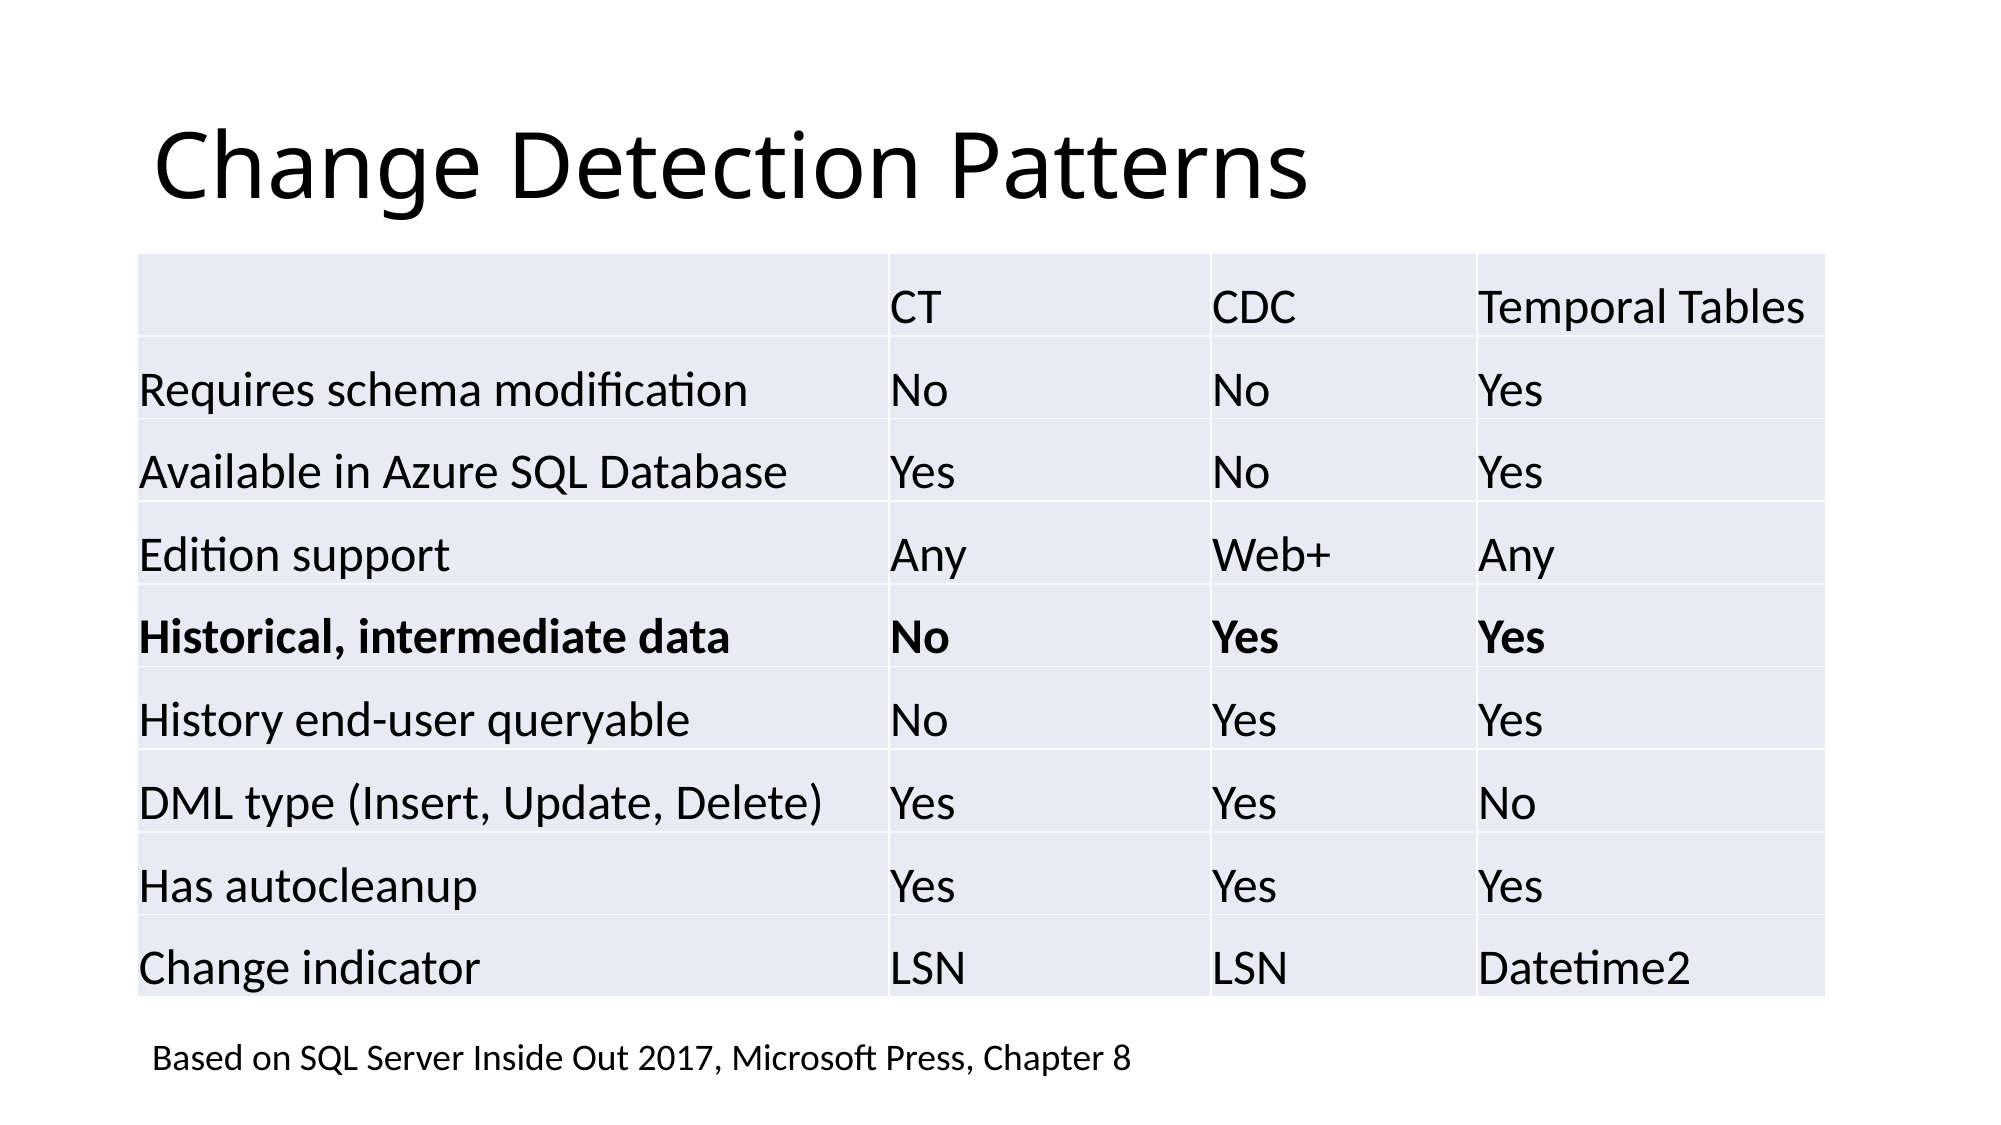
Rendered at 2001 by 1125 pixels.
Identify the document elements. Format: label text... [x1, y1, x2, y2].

table_cell Yes [1212, 833, 1476, 914]
table_cell No [890, 585, 1210, 666]
table_header CDC [1212, 254, 1476, 335]
table_cell History end-user queryable [138, 667, 888, 748]
table_cell Yes [1478, 667, 1825, 748]
table_cell Yes [890, 833, 1210, 914]
table_cell LSN [890, 915, 1210, 996]
table_cell Yes [1478, 585, 1825, 666]
table_header CT [890, 254, 1210, 335]
table_cell Any [1478, 502, 1825, 583]
table_cell Yes [1212, 585, 1476, 666]
text_box Based on SQL Server Inside Out 2017, Microsoft Press, Chapter 8 [137, 1025, 1573, 1086]
table_cell No [1478, 750, 1825, 831]
table_header [138, 254, 888, 335]
table_cell DML type (Insert, Update, Delete) [138, 750, 888, 831]
table_cell Yes [1478, 419, 1825, 500]
table_cell Edition support [138, 502, 888, 583]
table_cell Any [890, 502, 1210, 583]
table_cell Yes [1212, 750, 1476, 831]
table_cell Datetime2 [1478, 915, 1825, 996]
table_cell No [1212, 337, 1476, 418]
table_cell LSN [1212, 915, 1476, 996]
table_cell No [890, 667, 1210, 748]
table_cell Historical, intermediate data [138, 585, 888, 666]
table_cell Web+ [1212, 502, 1476, 583]
table_cell Available in Azure SQL Database [138, 419, 888, 500]
table_cell No [890, 337, 1210, 418]
table_cell No [1212, 419, 1476, 500]
title Change Detection Patterns [137, 59, 1863, 278]
table_cell Requires schema modification [138, 337, 888, 418]
table_cell Yes [1478, 337, 1825, 418]
table_header Temporal Tables [1478, 254, 1825, 335]
table_cell Yes [1212, 667, 1476, 748]
table_cell Has autocleanup [138, 833, 888, 914]
table_cell Yes [890, 750, 1210, 831]
table_cell Yes [890, 419, 1210, 500]
table_cell Change indicator [138, 915, 888, 996]
table_cell Yes [1478, 833, 1825, 914]
